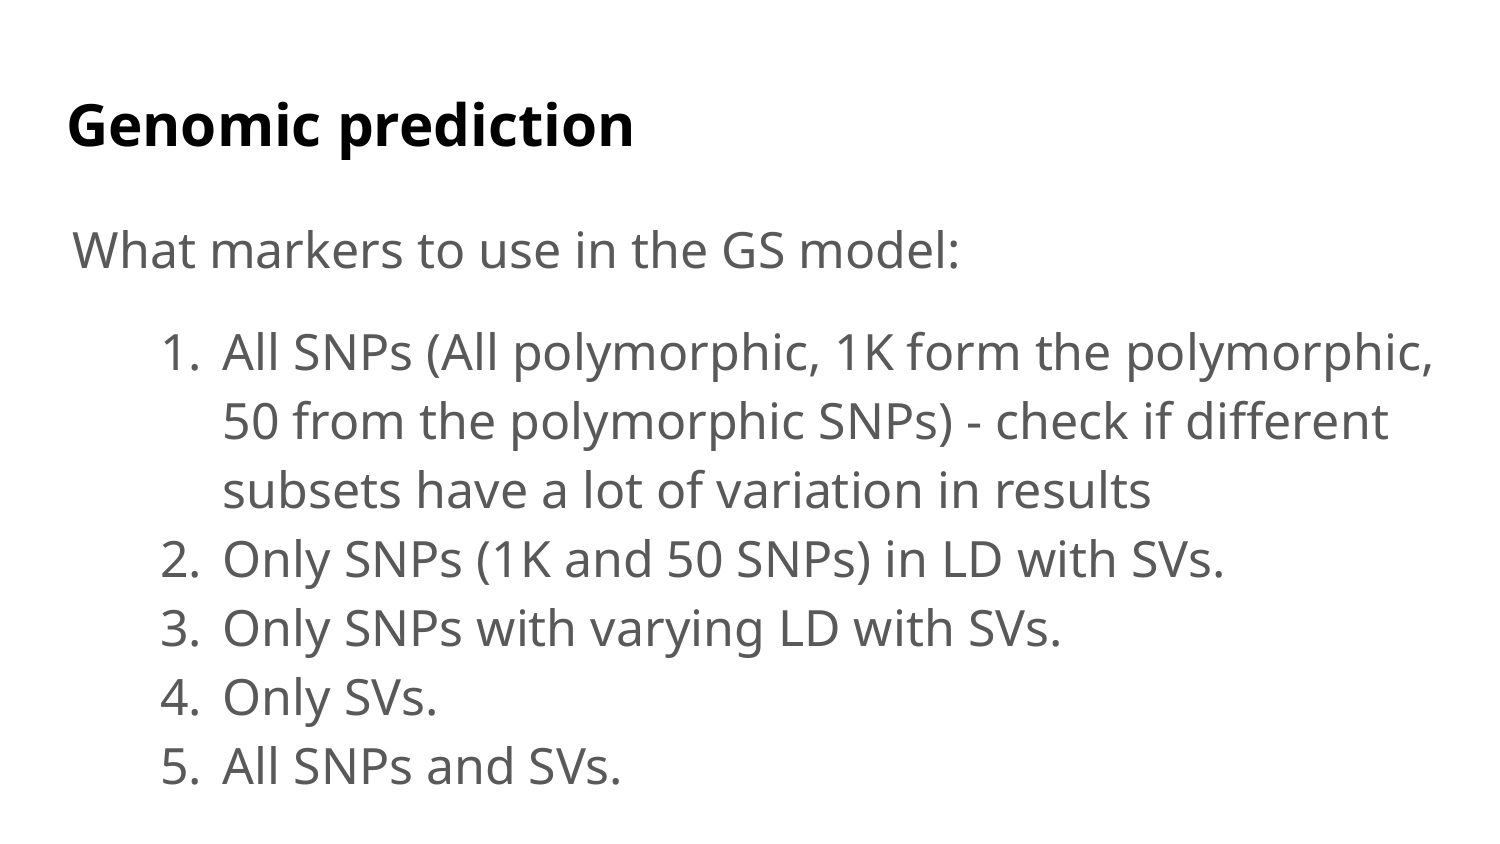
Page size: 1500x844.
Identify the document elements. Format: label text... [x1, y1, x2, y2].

list What markers to use in the GS model: All SNPs (All polymorphic, 1K form the polymorphic, 50 from the polymorphic SNPs) - check if different subsets have a lot of variation in results Only SNPs (1K and 50 SNPs) in LD with SVs. Only SNPs with varying LD with SVs. Only SVs. All SNPs and SVs. [57, 194, 1456, 793]
title Genomic prediction [51, 72, 1449, 167]
